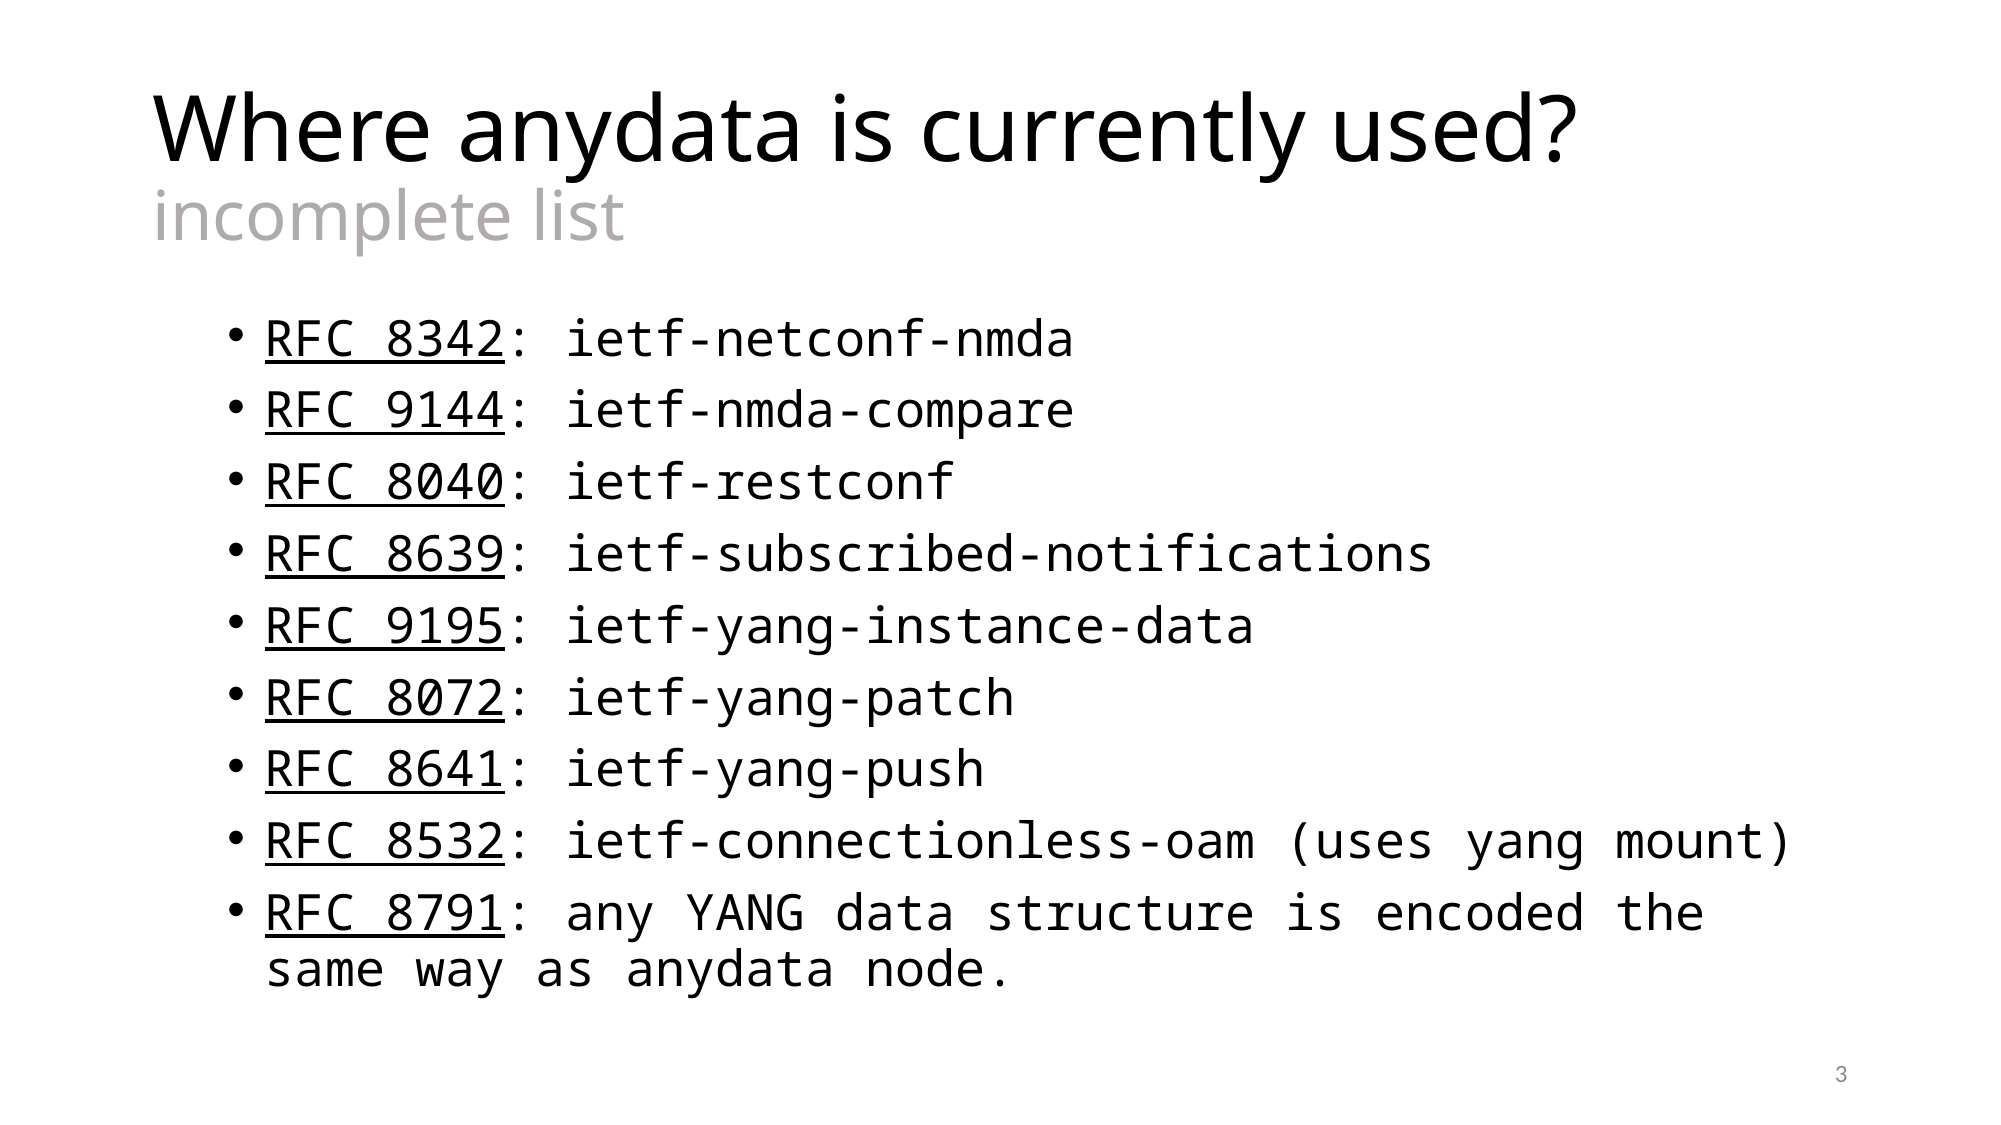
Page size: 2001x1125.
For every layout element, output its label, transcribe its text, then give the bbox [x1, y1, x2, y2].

list RFC 8342: ietf-netconf-nmda RFC 9144: ietf-nmda-compare RFC 8040: ietf-restconf RFC 8639: ietf-subscribed-notifications RFC 9195: ietf-yang-instance-data RFC 8072: ietf-yang-patch RFC 8641: ietf-yang-push RFC 8532: ietf-connectionless-oam (uses yang mount) RFC 8791: any YANG data structure is encoded the same way as anydata node. [137, 299, 1863, 1014]
slide_number 3 [1412, 1042, 1863, 1103]
title Where anydata is currently used? incomplete list [137, 59, 1863, 278]
